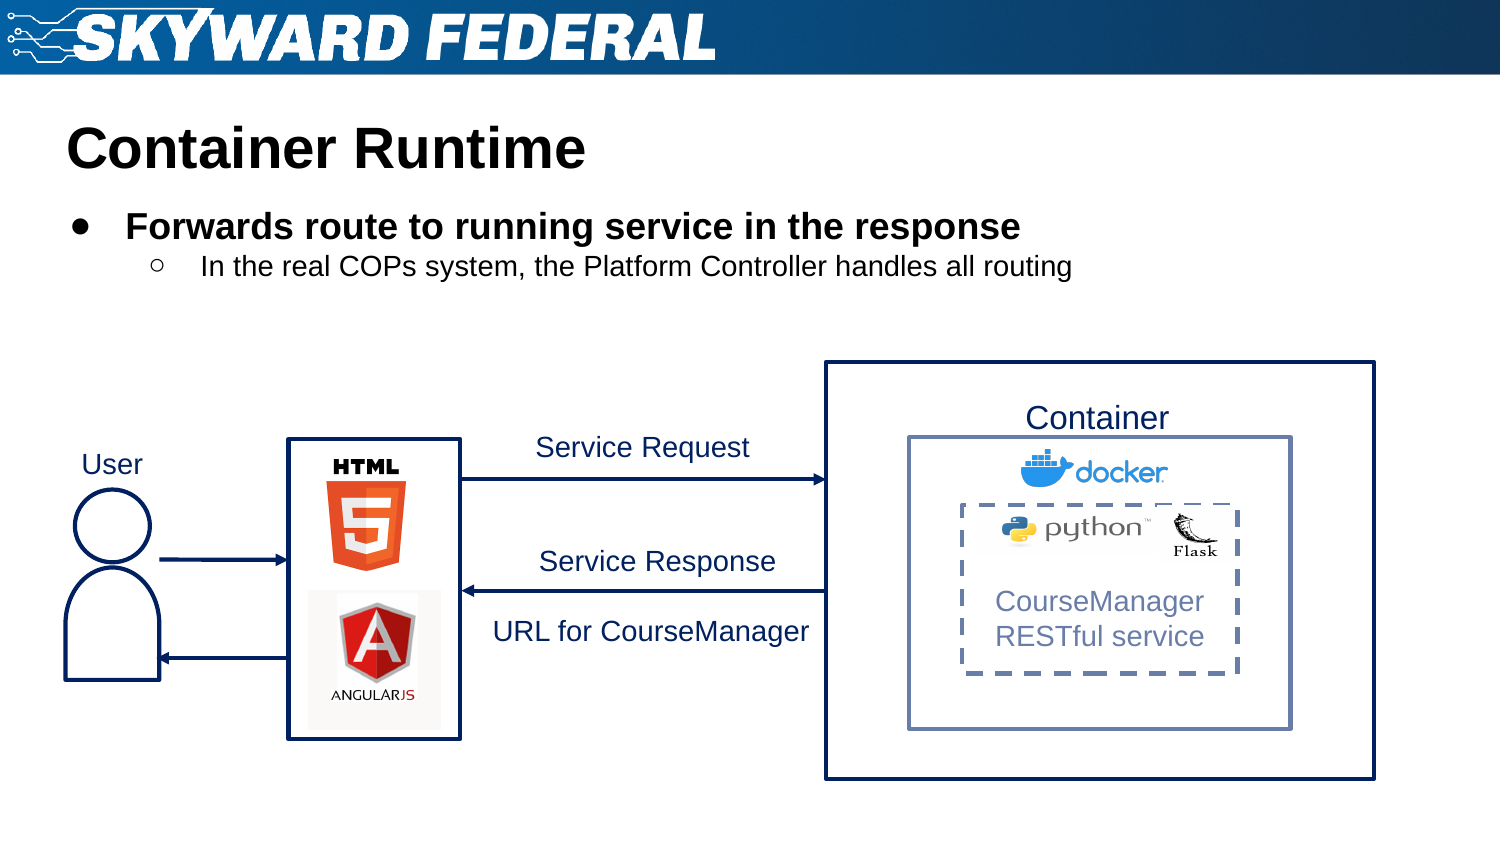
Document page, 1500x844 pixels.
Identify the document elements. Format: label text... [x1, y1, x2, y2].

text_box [457, 420, 827, 480]
text_box [909, 437, 1291, 729]
title Container Runtime [51, 95, 1449, 201]
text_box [65, 439, 160, 681]
text_box [825, 362, 1375, 779]
text_box [288, 439, 461, 740]
picture [0, 0, 1500, 844]
text_box URL for CourseManager [477, 600, 847, 669]
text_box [962, 504, 1238, 674]
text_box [444, 529, 872, 591]
list Forwards route to running service in the response In the real COPs system, the Platform Controller handles all routing [35, 186, 1434, 322]
text_box Container [1010, 381, 1238, 417]
